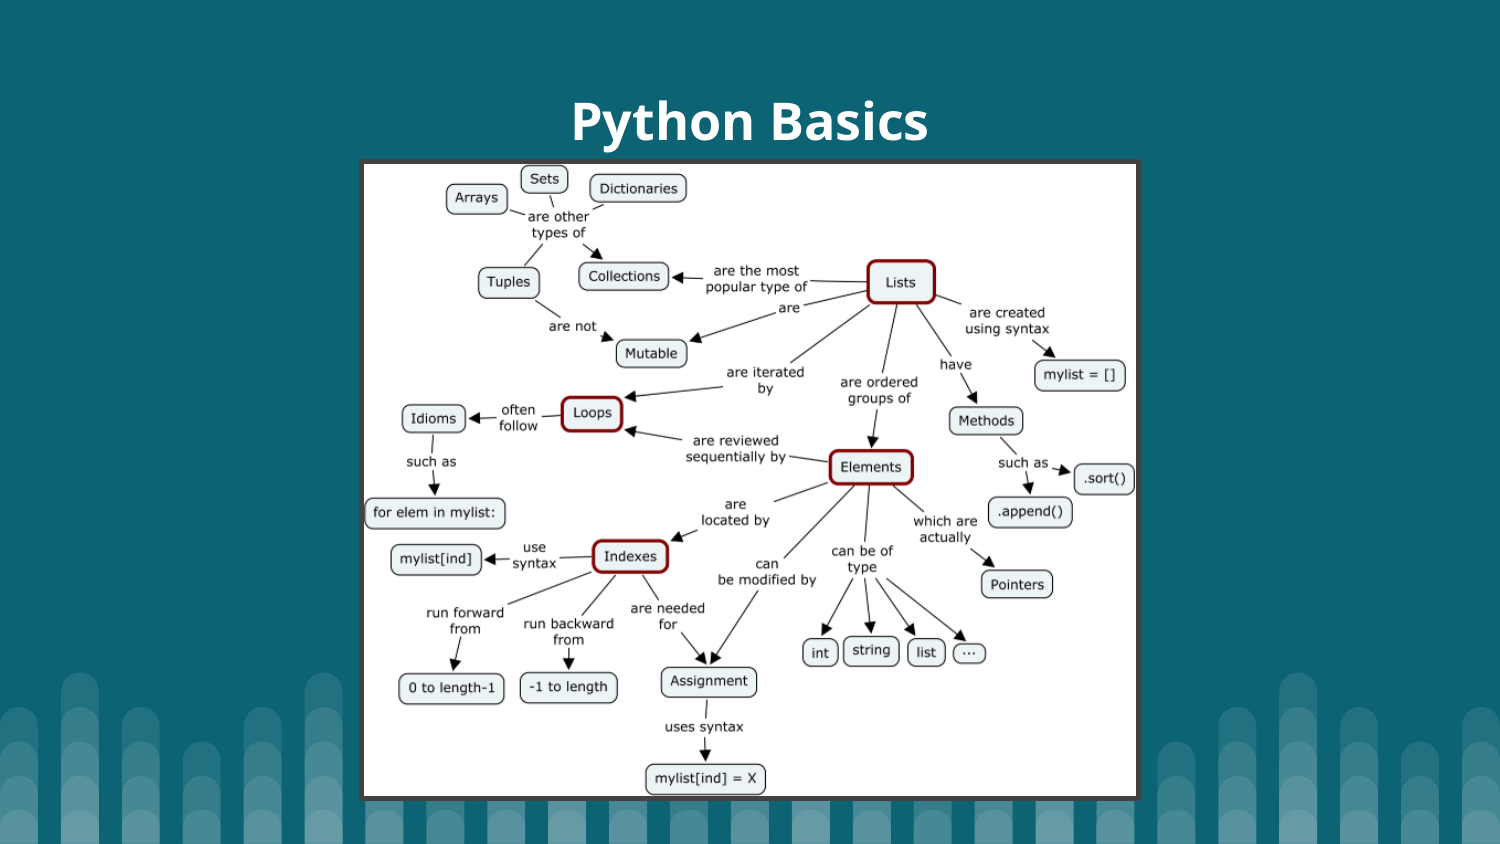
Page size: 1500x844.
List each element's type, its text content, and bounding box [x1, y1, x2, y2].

picture [363, 163, 1137, 797]
title Python Basics [276, 75, 1224, 164]
